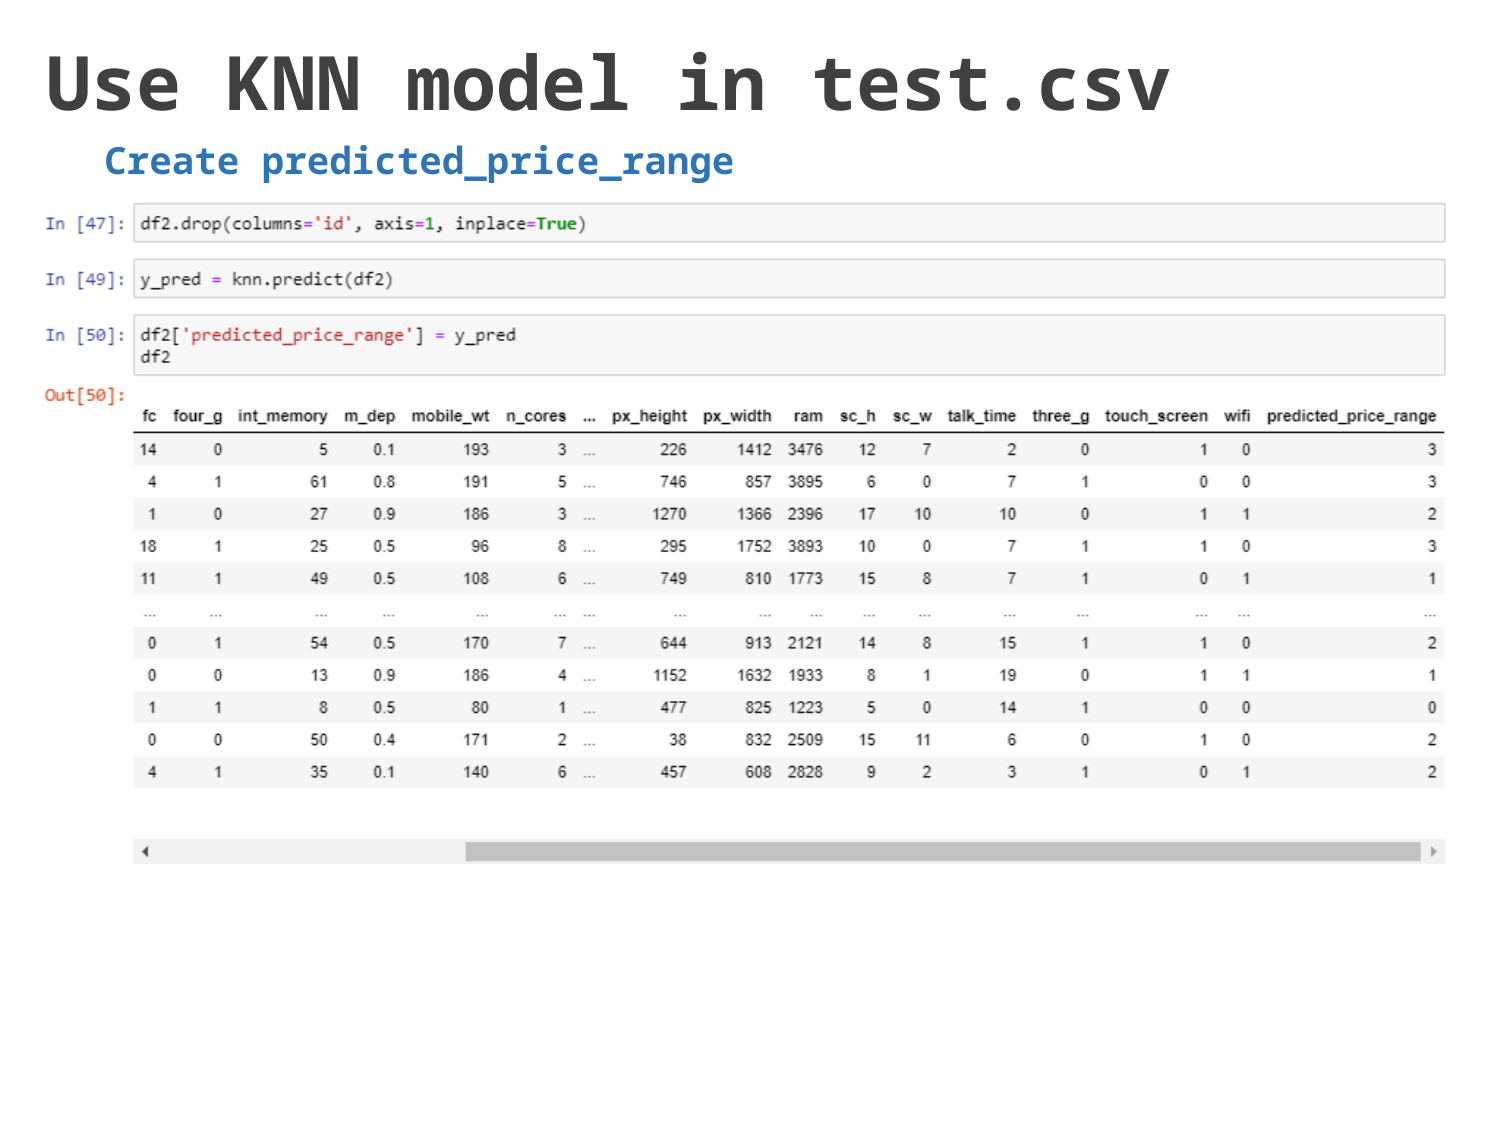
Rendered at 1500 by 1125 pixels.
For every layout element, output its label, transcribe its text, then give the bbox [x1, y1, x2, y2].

text_box Create predicted_price_range [89, 129, 1482, 190]
picture [31, 190, 1462, 876]
text_box Use KNN model in test.csv [31, 28, 1462, 133]
